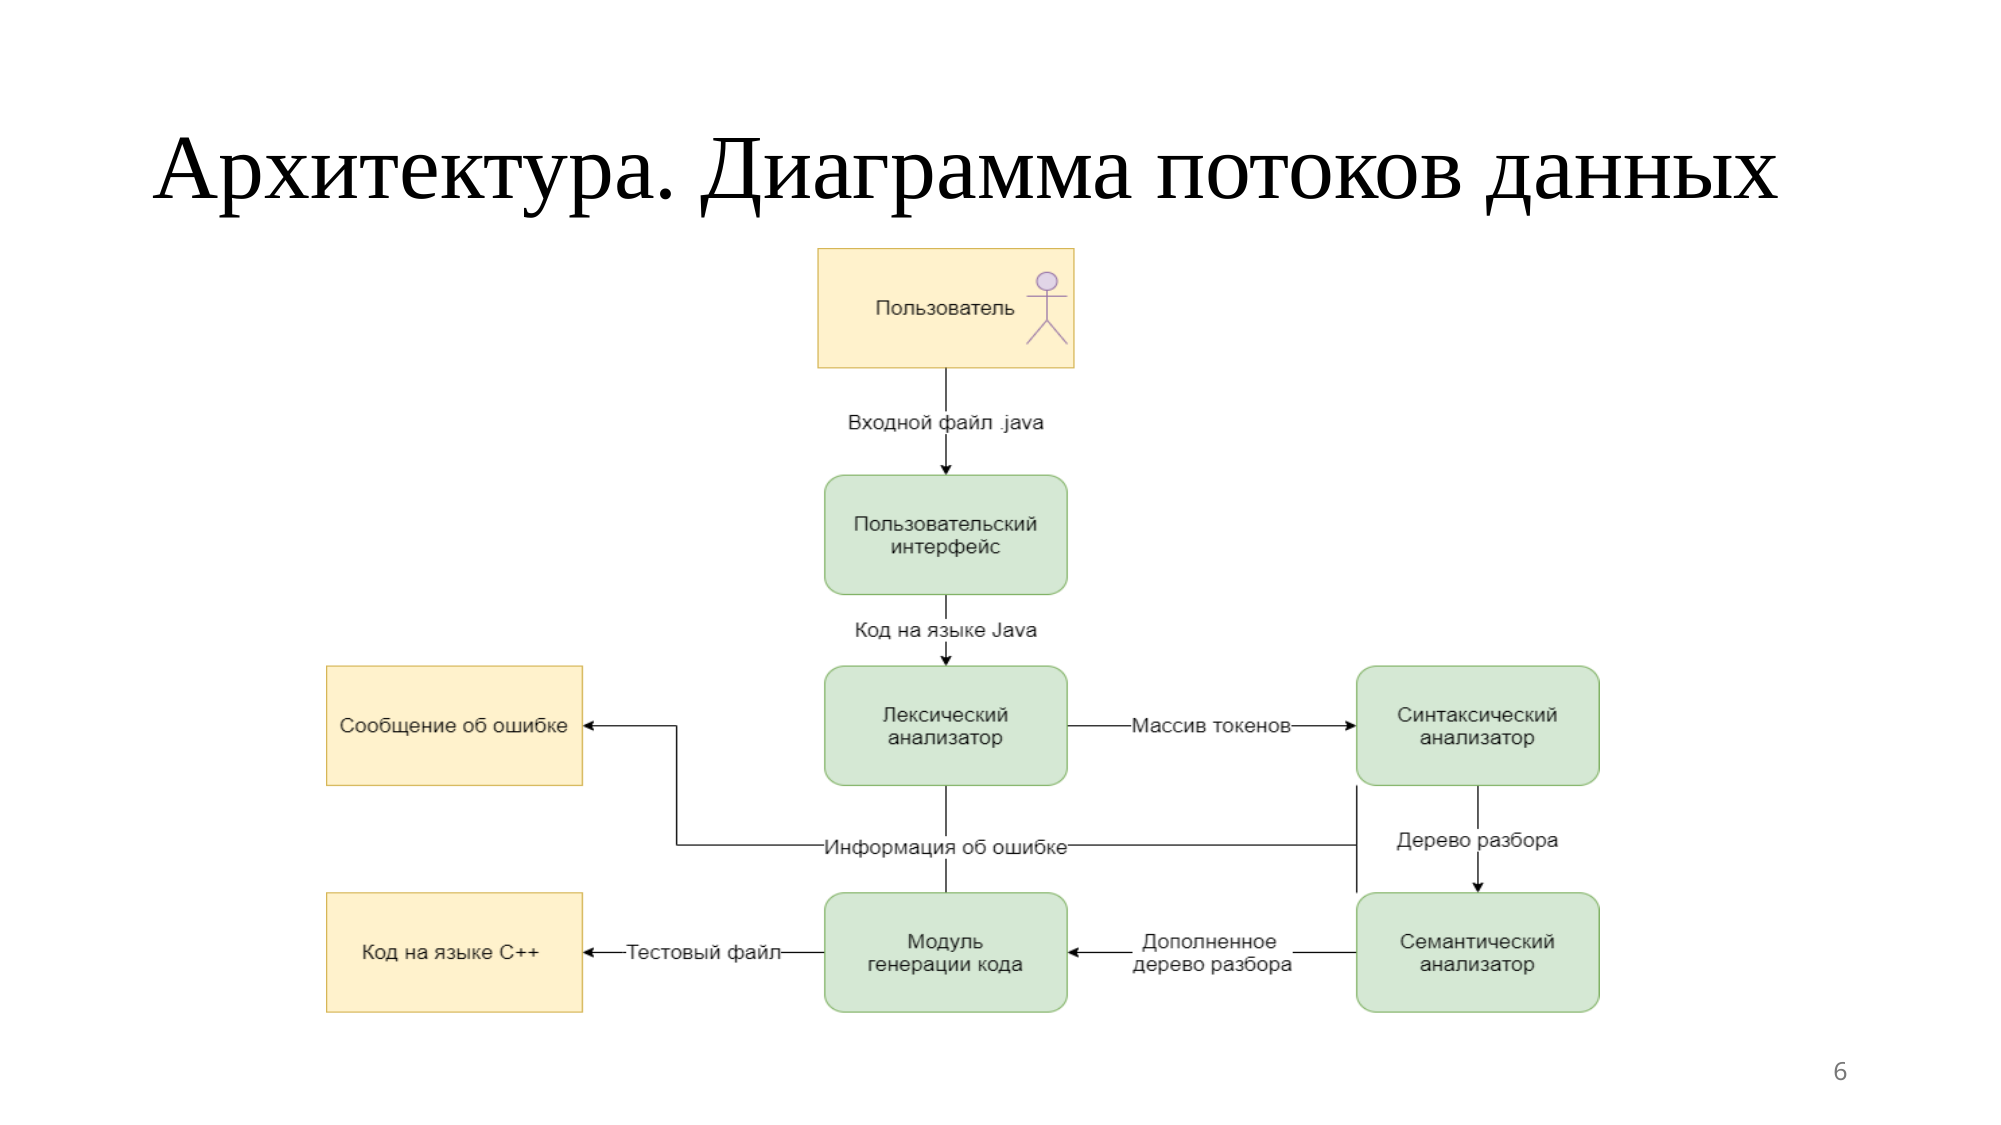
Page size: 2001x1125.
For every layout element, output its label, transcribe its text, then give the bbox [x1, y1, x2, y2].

title Архитектура. Диаграмма потоков данных [137, 59, 1863, 278]
slide_number 6 [1412, 1042, 1863, 1103]
picture [326, 247, 1601, 1014]
